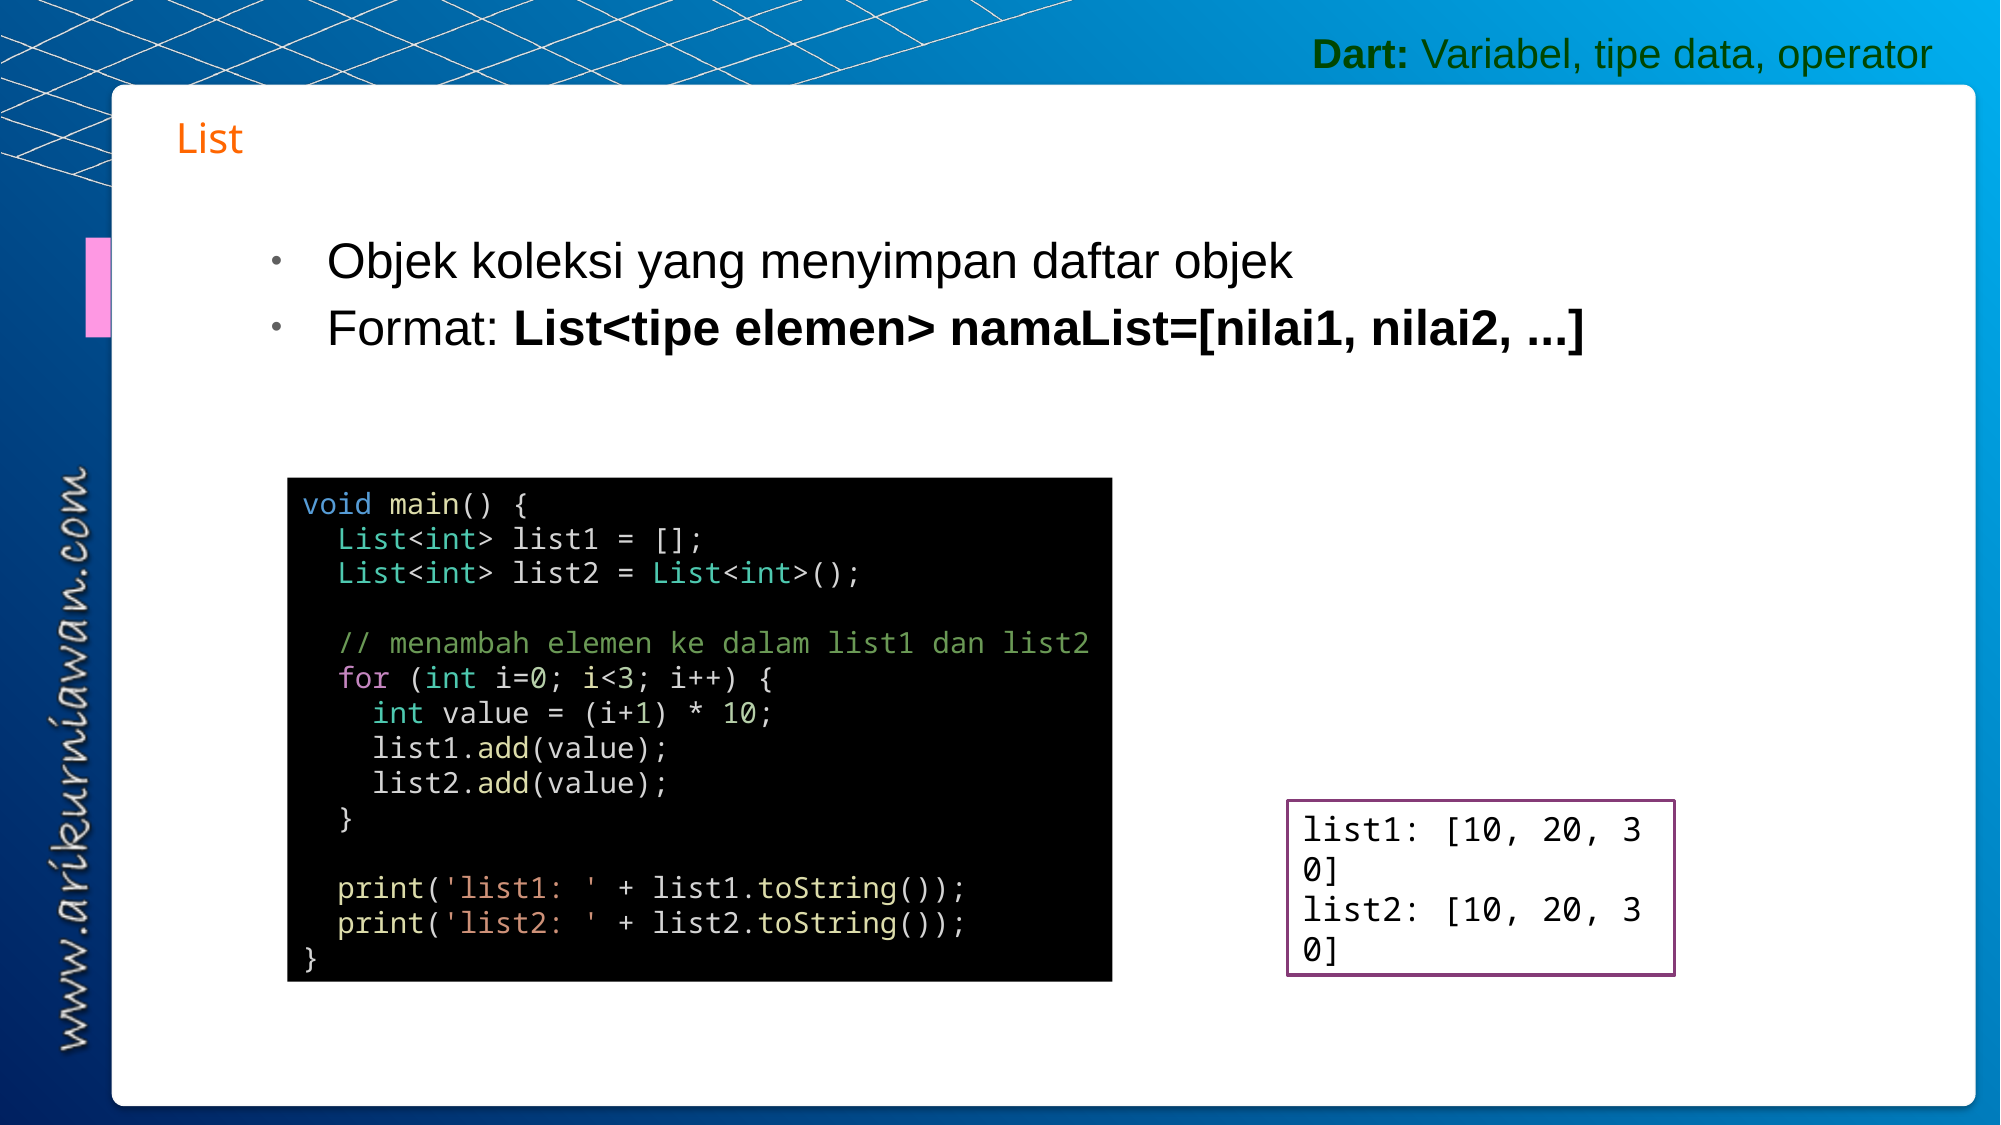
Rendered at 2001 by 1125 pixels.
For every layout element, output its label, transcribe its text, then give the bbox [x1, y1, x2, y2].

text_box Dart: Variabel, tipe data, operator [1093, 10, 1949, 84]
picture [2, 0, 836, 240]
text_box List [160, 104, 1511, 170]
picture [43, 437, 100, 1069]
text_box Objek koleksi yang menyimpan daftar objek Format: List<tipe elemen> namaList=[nilai1, nilai2, ...] [256, 228, 1932, 325]
text_box list1: [10, 20, 30] list2: [10, 20, 30] [1285, 798, 1677, 977]
text_box void main() { List<int> list1 = []; List<int> list2 = List<int>(); // menambah elemen ke dalam list1 dan list2 for (int i=0; i<3; i++) { int value = (i+1) * 10; list1.add(value); list2.add(value); } print('list1: ' + list1.toString()); print('list2: ' + list2.toString()); } [287, 477, 1113, 982]
